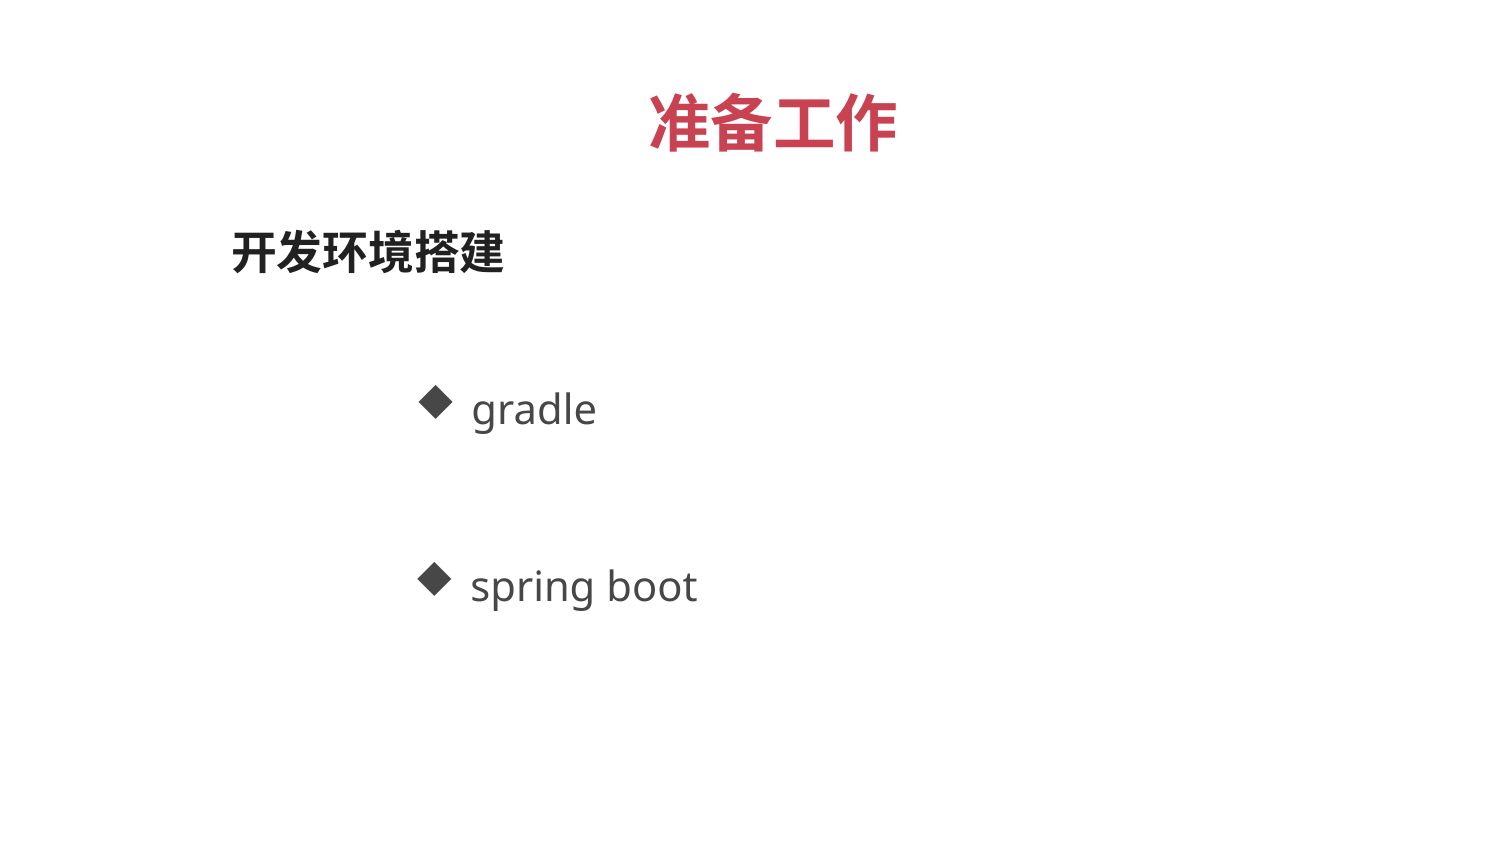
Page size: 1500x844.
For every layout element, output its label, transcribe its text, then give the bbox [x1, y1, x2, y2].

text_box 准备工作 [633, 76, 914, 167]
list 开发环境搭建 [194, 208, 1500, 293]
text_box gradle [325, 374, 1495, 440]
text_box spring boot [324, 552, 1193, 618]
